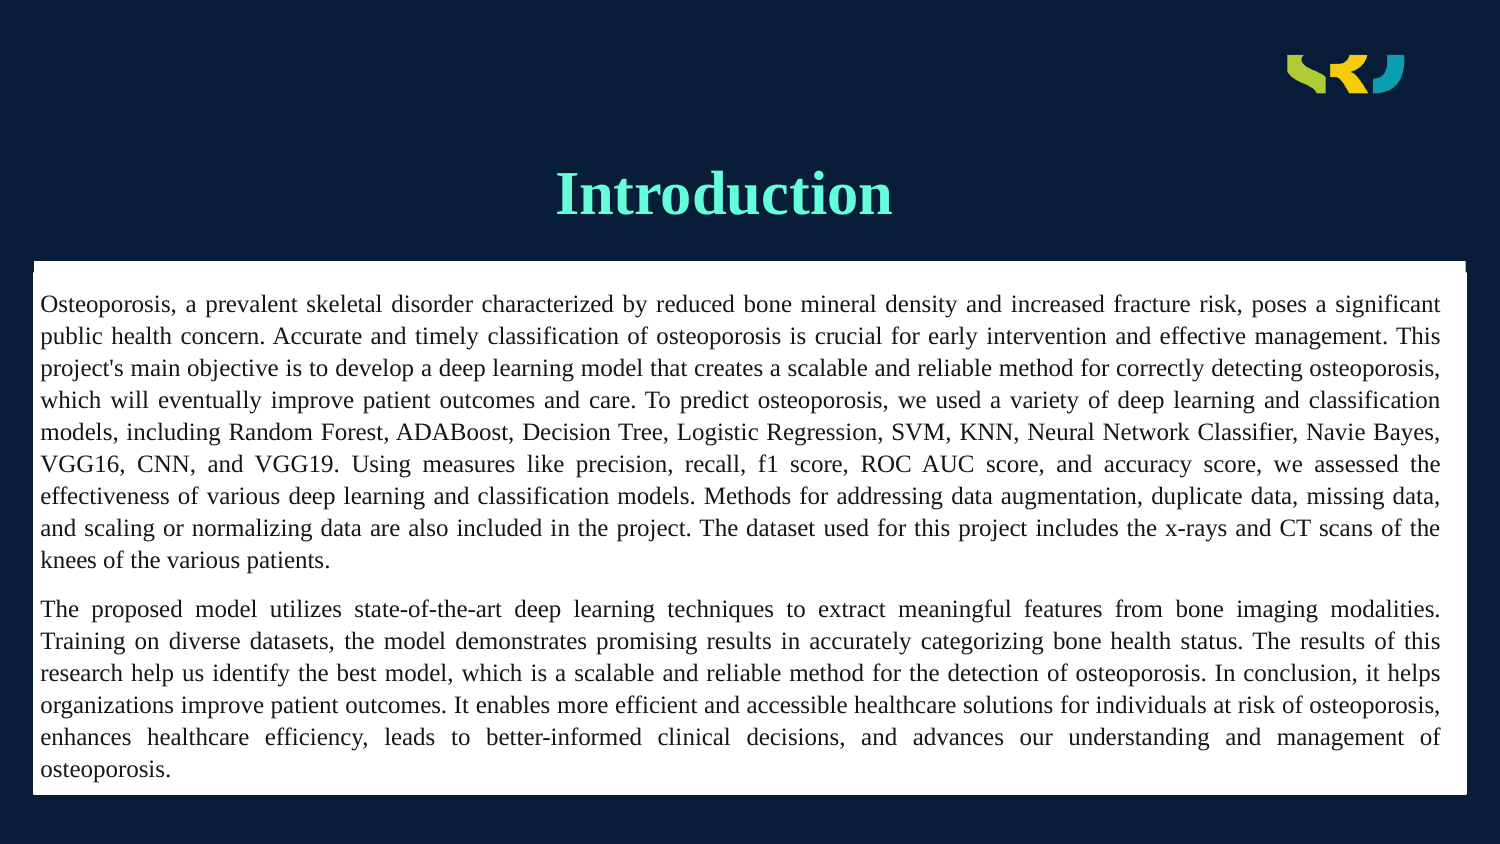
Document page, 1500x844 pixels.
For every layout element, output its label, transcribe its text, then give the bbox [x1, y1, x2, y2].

list Introduction [25, 151, 1424, 228]
text_box Osteoporosis, a prevalent skeletal disorder characterized by reduced bone mineral density and increased fracture risk, poses a significant public health concern. Accurate and timely classification of osteoporosis is crucial for early intervention and effective management. This project's main objective is to develop a deep learning model that creates a scalable and reliable method for correctly detecting osteoporosis, which will eventually improve patient outcomes and care. To predict osteoporosis, we used a variety of deep learning and classification models, including Random Forest, ADABoost, Decision Tree, Logistic Regression, SVM, KNN, Neural Network Classifier, Navie Bayes, VGG16, CNN, and VGG19. Using measures like precision, recall, f1 score, ROC AUC score, and accuracy score, we assessed the effectiveness of various deep learning and classification models. Methods for addressing data augmentation, duplicate data, missing data, and scaling or normalizing data are also included in the project. The dataset used for this project includes the x-rays and CT scans of the knees of the various patients. The proposed model utilizes state-of-the-art deep learning techniques to extract meaningful features from bone imaging modalities. Training on diverse datasets, the model demonstrates promising results in accurately categorizing bone health status. The results of this research help us identify the best model, which is a scalable and reliable method for the detection of osteoporosis. In conclusion, it helps organizations improve patient outcomes. It enables more efficient and accessible healthcare solutions for individuals at risk of osteoporosis, enhances healthcare efficiency, leads to better-informed clinical decisions, and advances our understanding and management of osteoporosis. [25, 248, 1458, 837]
text_box [1458, 261, 1466, 795]
picture [1275, 30, 1418, 109]
